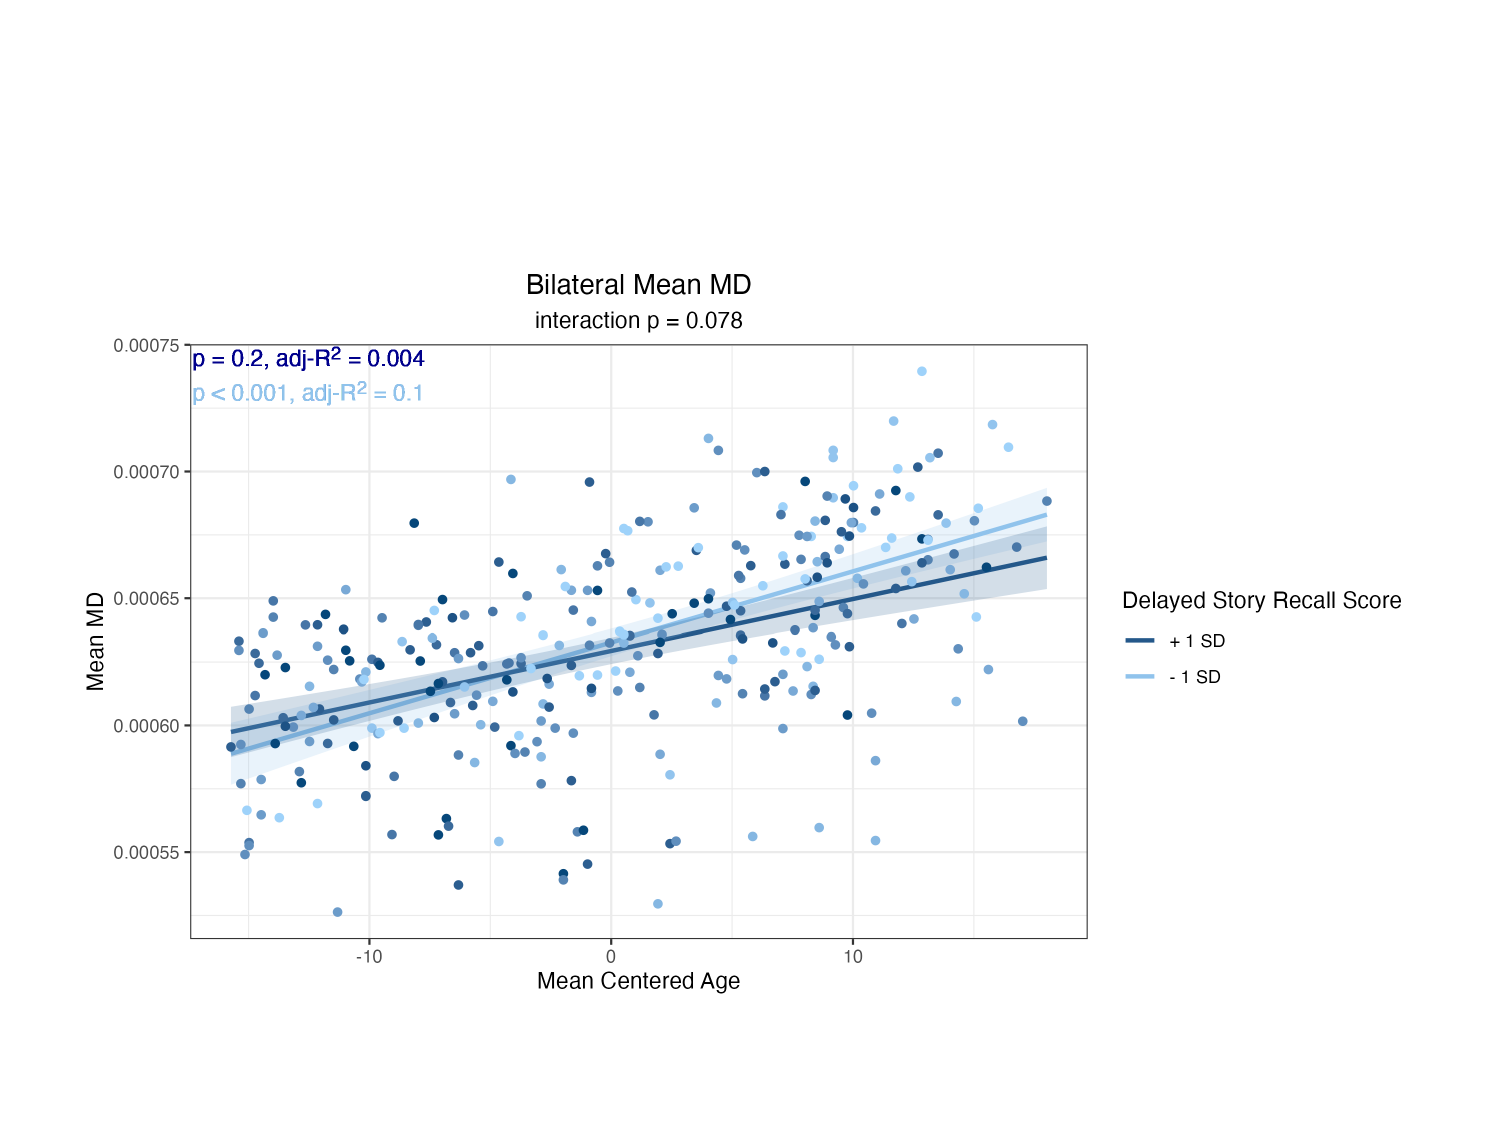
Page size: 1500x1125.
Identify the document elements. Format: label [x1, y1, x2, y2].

list [74, 262, 1426, 1006]
